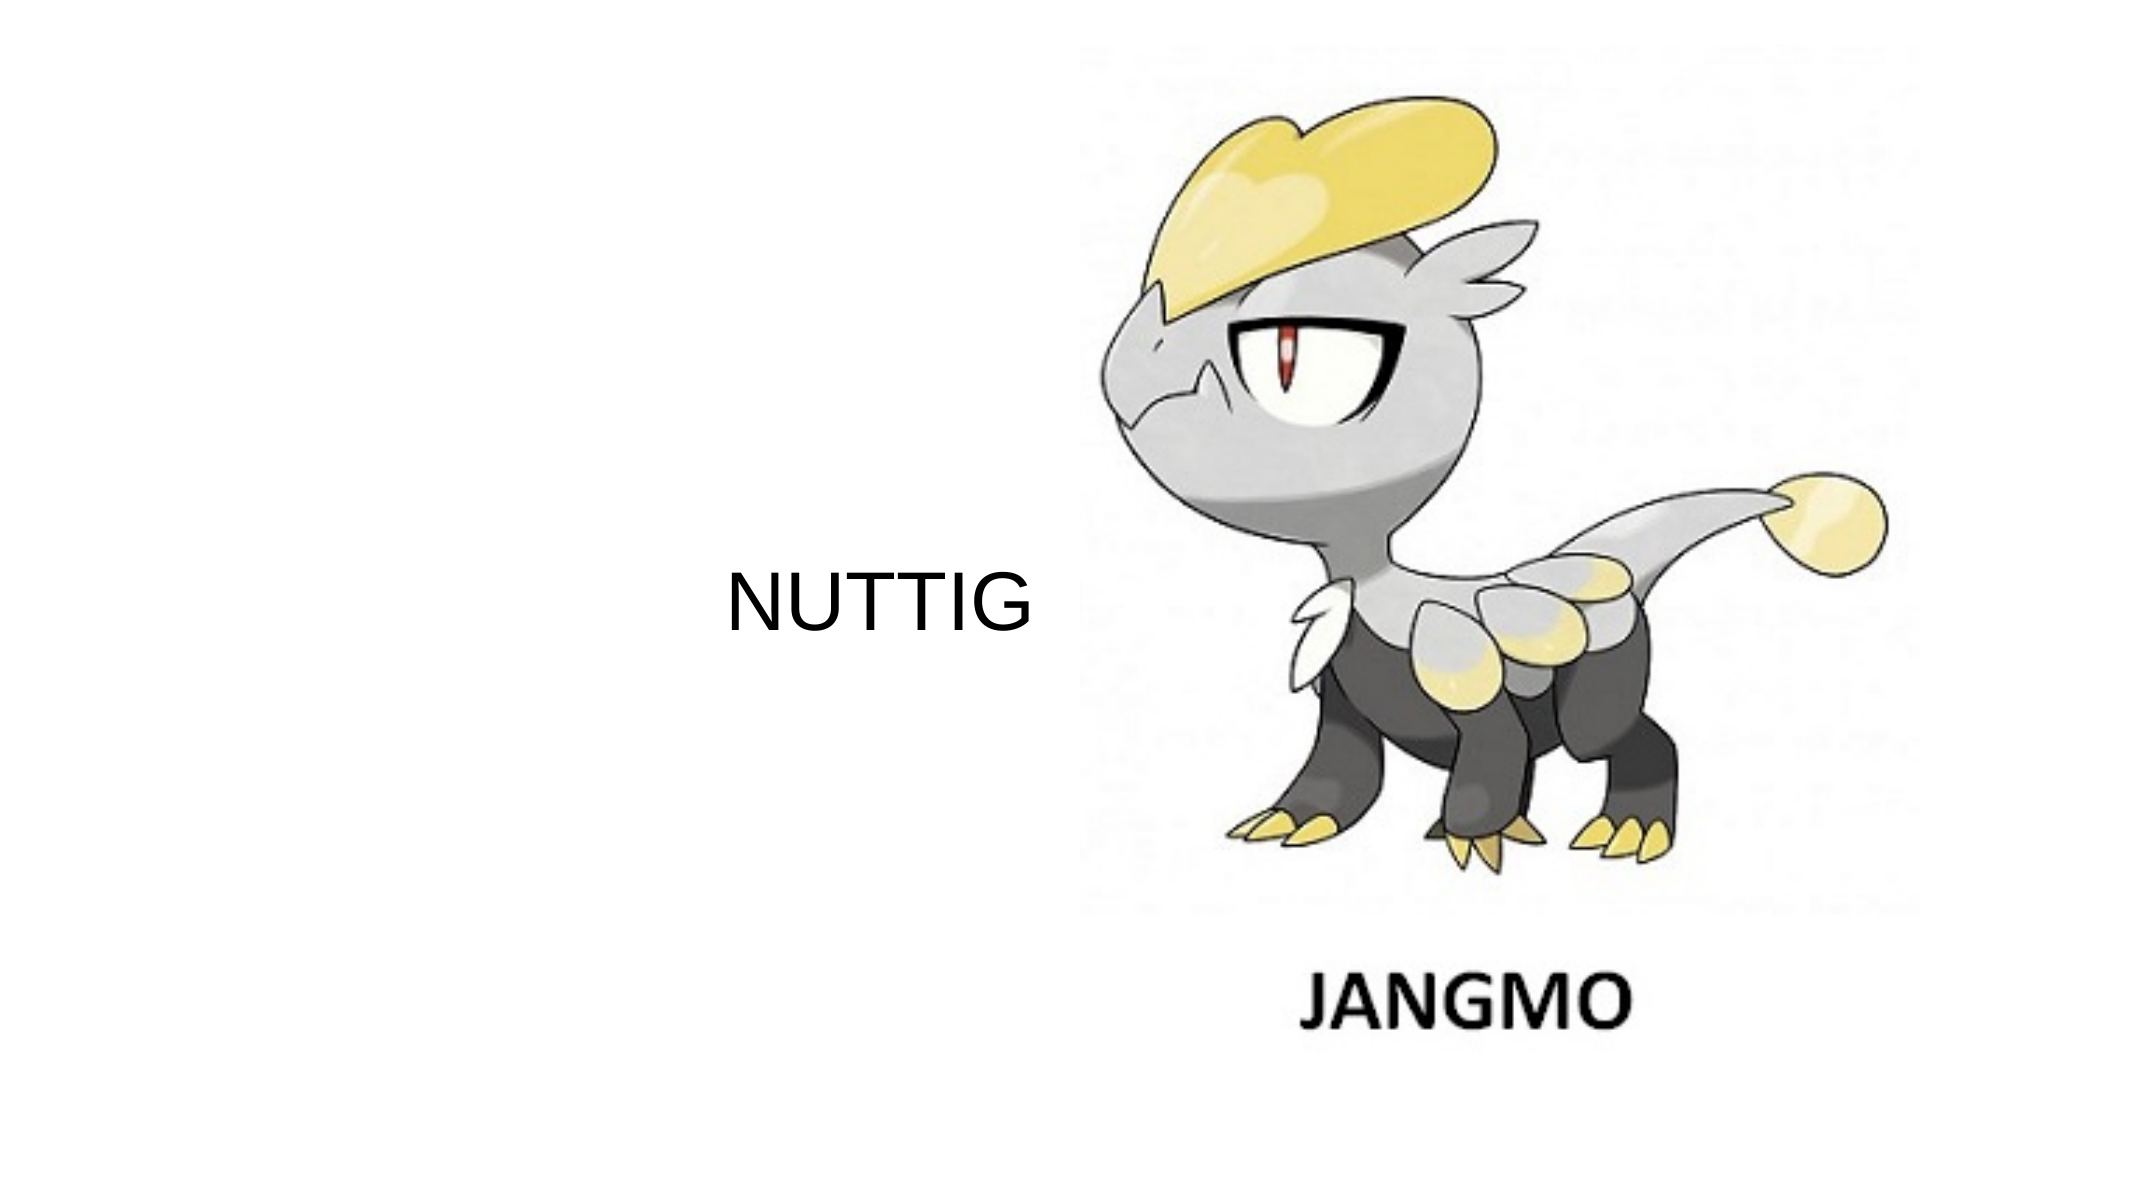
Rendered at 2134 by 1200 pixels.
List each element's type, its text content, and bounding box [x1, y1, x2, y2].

picture [1079, 44, 1920, 1170]
text_box NUTTIG [269, 539, 1050, 655]
